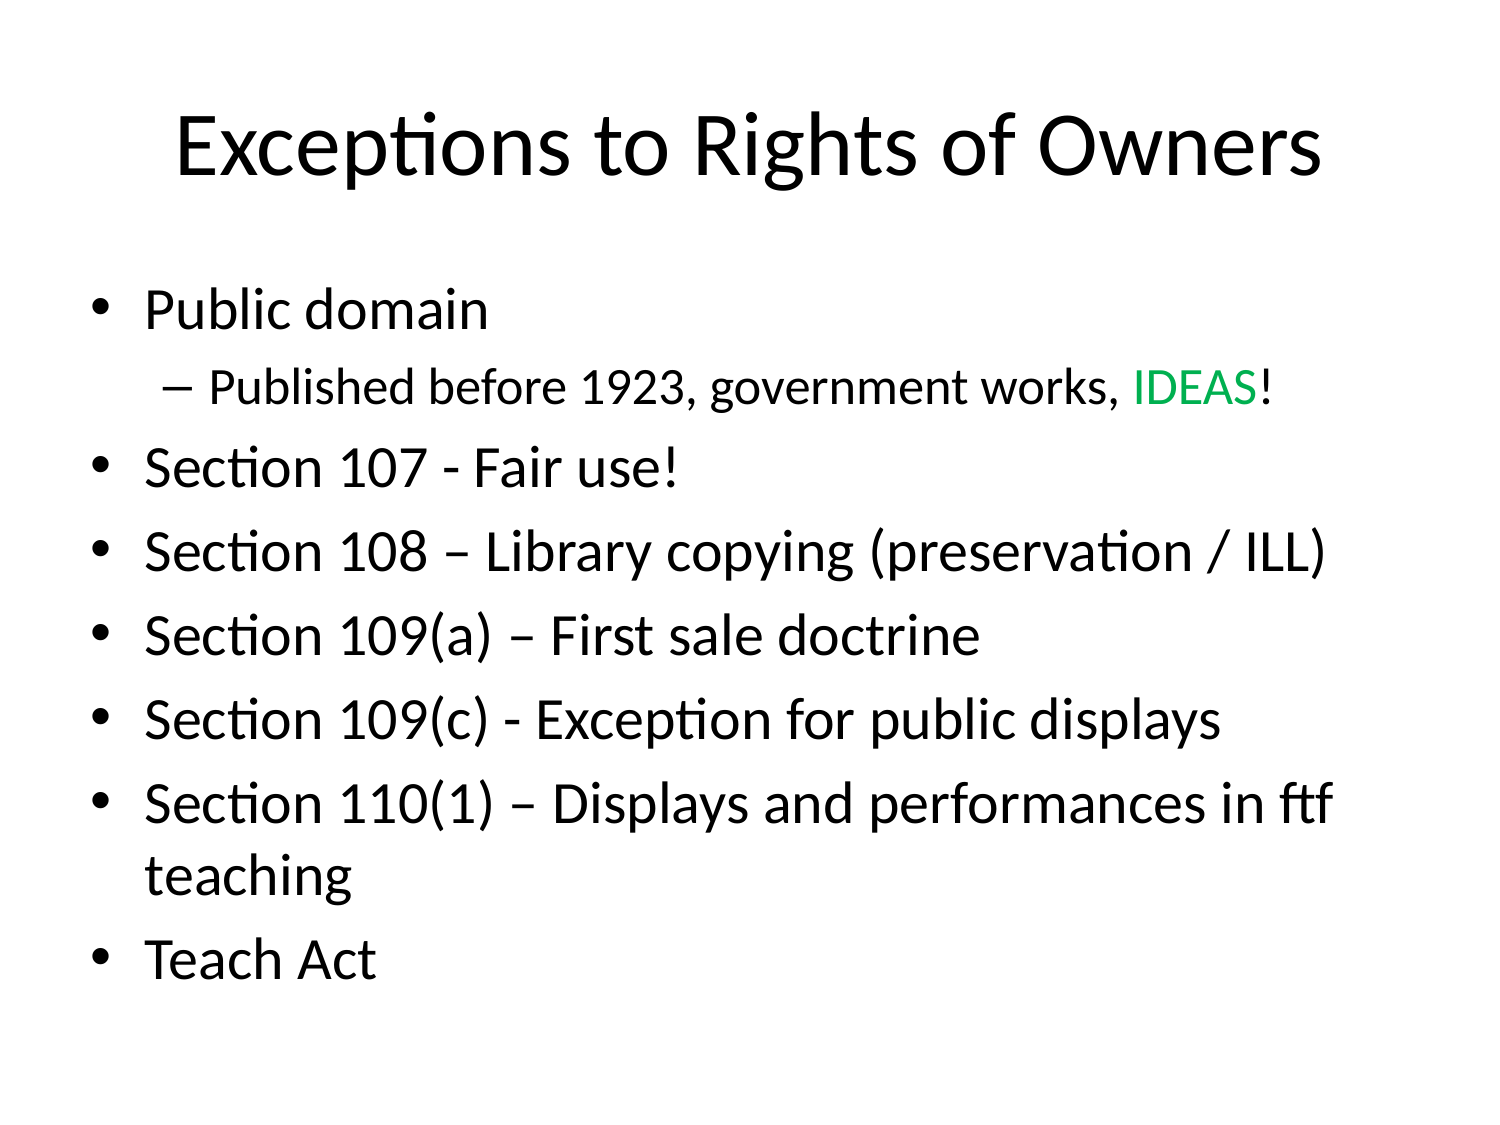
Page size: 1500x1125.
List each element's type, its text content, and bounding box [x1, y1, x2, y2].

list Public domain Published before 1923, government works, IDEAS! Section 107 - Fair use! Section 108 – Library copying (preservation / ILL) Section 109(a) – First sale doctrine Section 109(c) - Exception for public displays Section 110(1) – Displays and performances in ftf teaching Teach Act [75, 262, 1425, 1005]
title Exceptions to Rights of Owners [75, 45, 1425, 233]
